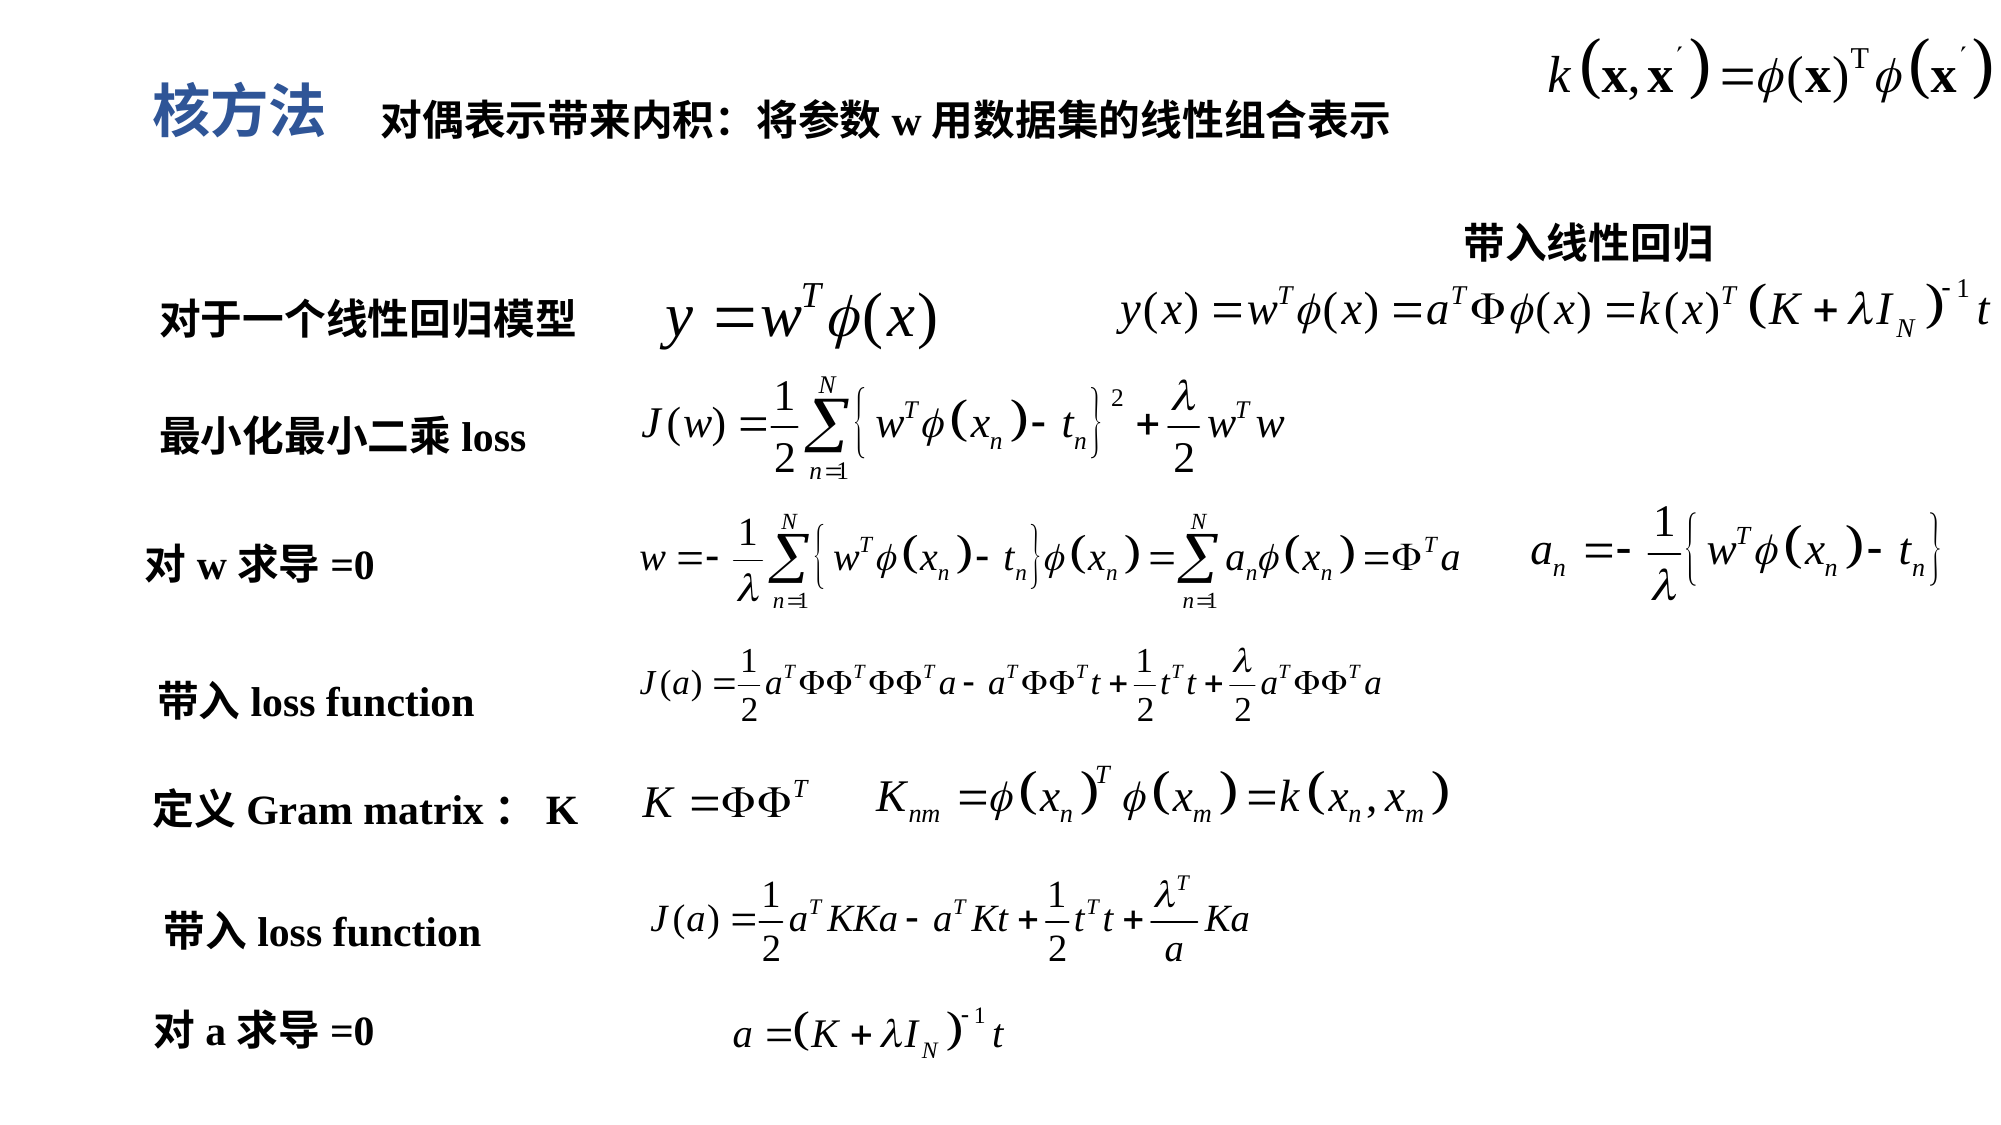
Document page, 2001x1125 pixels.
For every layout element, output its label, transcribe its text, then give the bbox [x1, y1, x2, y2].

text_box 带入loss function [149, 872, 497, 963]
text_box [650, 267, 950, 363]
text_box 对a求导=0 [138, 971, 390, 1061]
text_box 带入loss function [142, 642, 490, 733]
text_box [1108, 266, 2000, 353]
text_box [1539, 31, 2000, 128]
text_box 最小化最小二乘loss [144, 377, 632, 472]
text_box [726, 997, 1015, 1072]
list 对偶表示带来内积：将参数w用数据集的线性组合表示 [365, 61, 1609, 156]
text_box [632, 503, 1471, 618]
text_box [632, 364, 1290, 490]
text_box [867, 754, 1452, 838]
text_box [634, 768, 819, 825]
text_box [642, 864, 1257, 971]
title 核方法 [137, 59, 1863, 169]
text_box 对于一个线性回归模型 [144, 260, 1125, 355]
text_box 对w求导=0 [130, 505, 390, 596]
text_box 定义Gram matrix：K [137, 750, 594, 841]
text_box 带入线性回归 [1448, 184, 1729, 266]
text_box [1523, 493, 1957, 611]
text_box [632, 638, 1388, 730]
